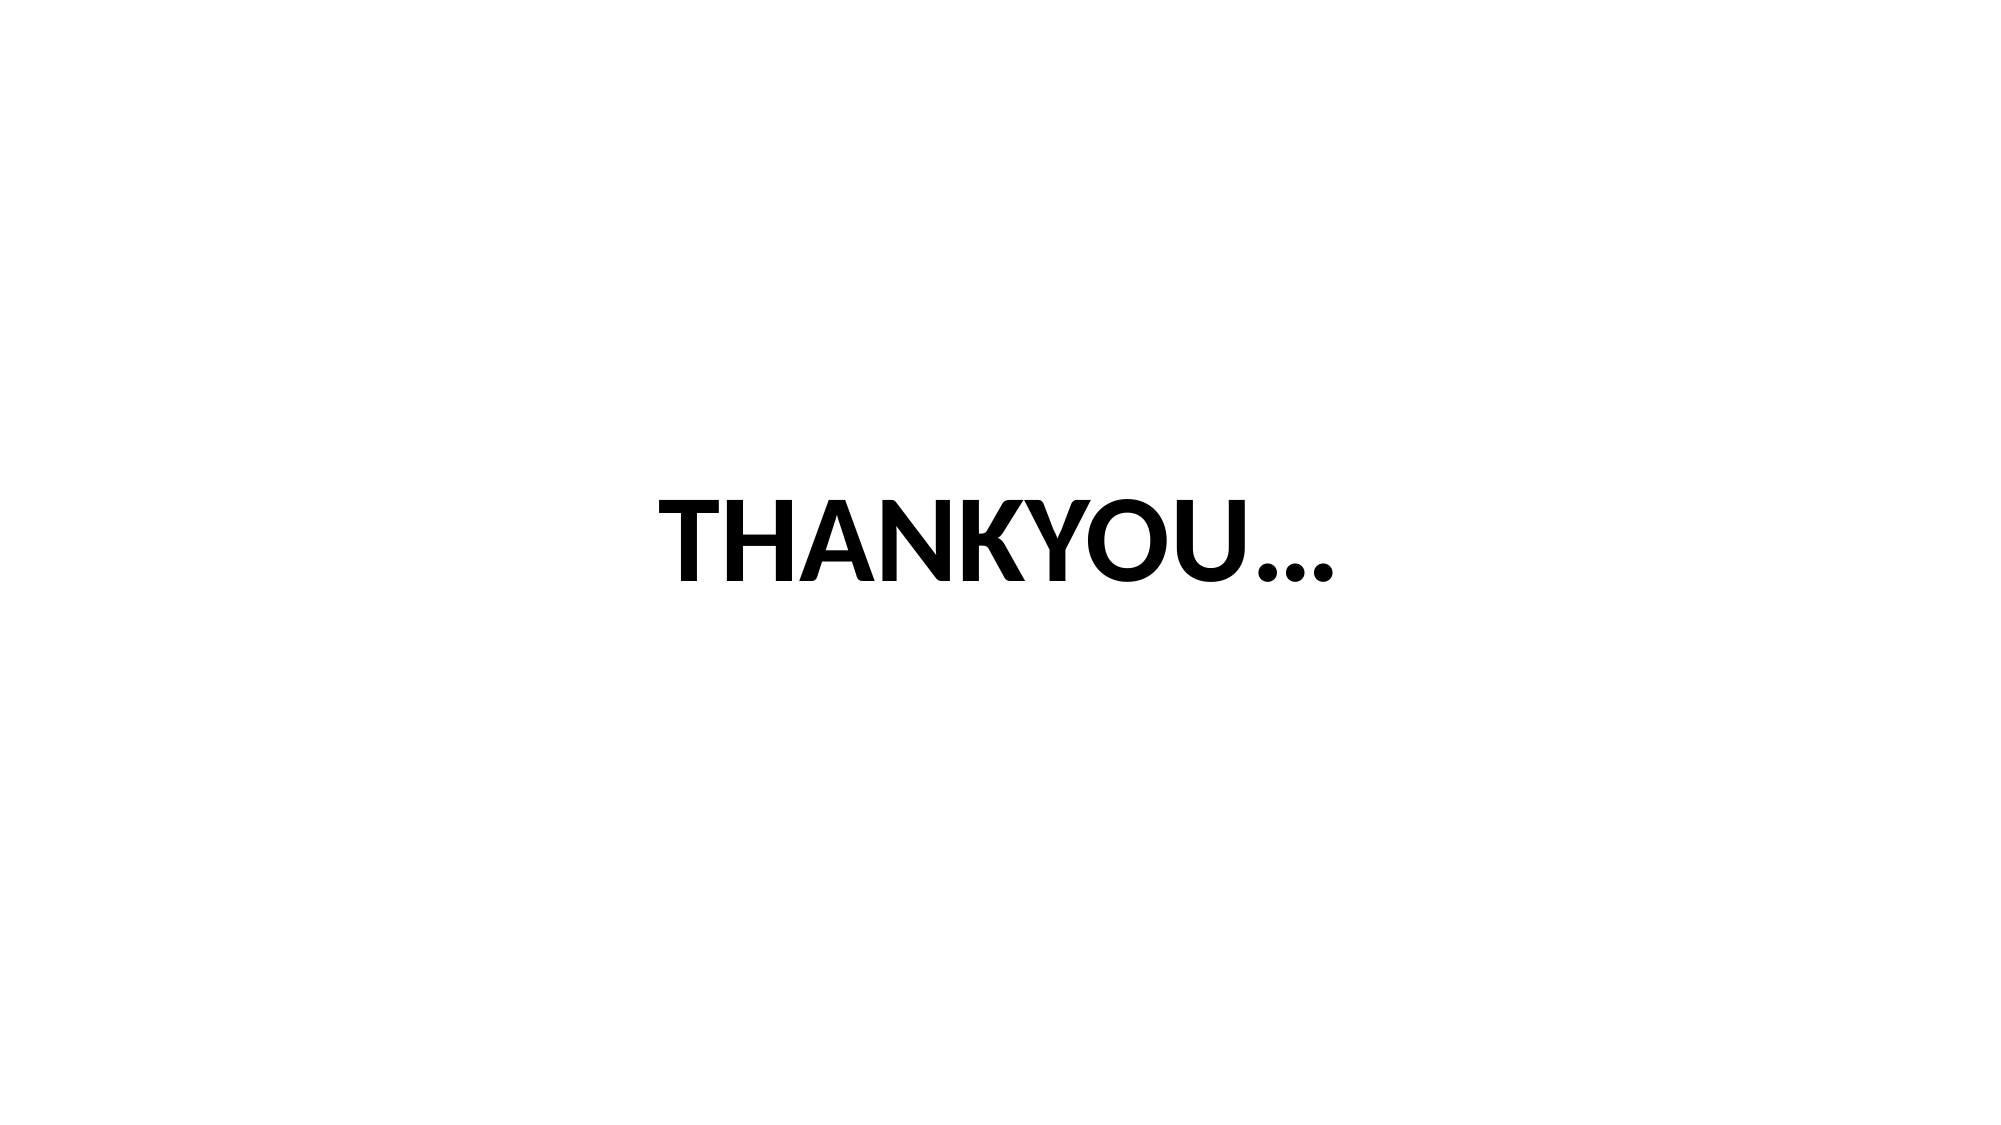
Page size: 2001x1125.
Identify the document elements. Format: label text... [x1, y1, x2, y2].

title THANKYOU… [137, 432, 1863, 650]
